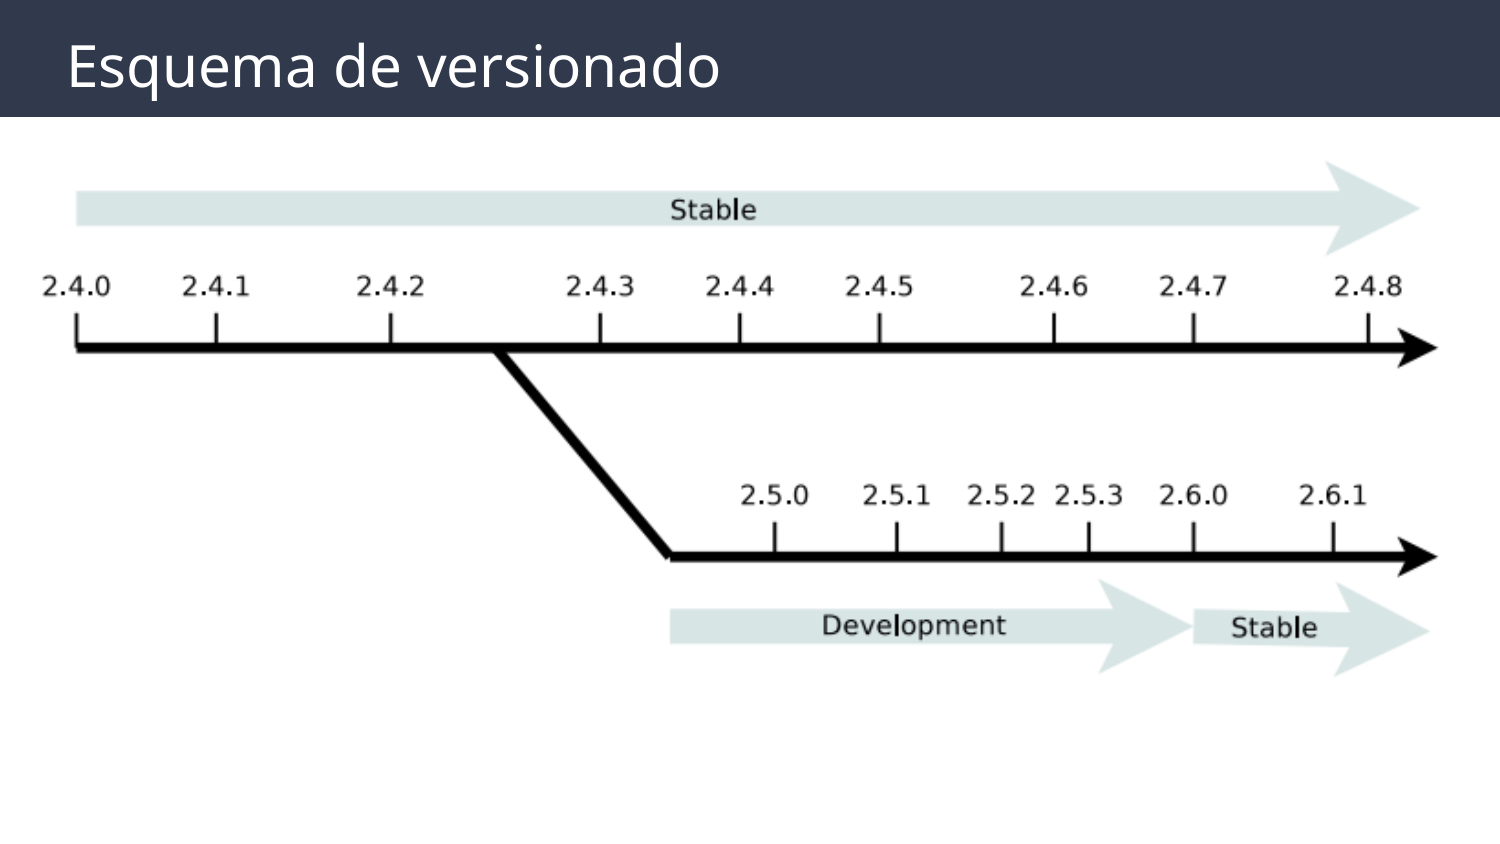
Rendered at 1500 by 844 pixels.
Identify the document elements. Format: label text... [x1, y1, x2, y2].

title Esquema de versionado [51, 14, 1449, 117]
picture [24, 158, 1476, 686]
